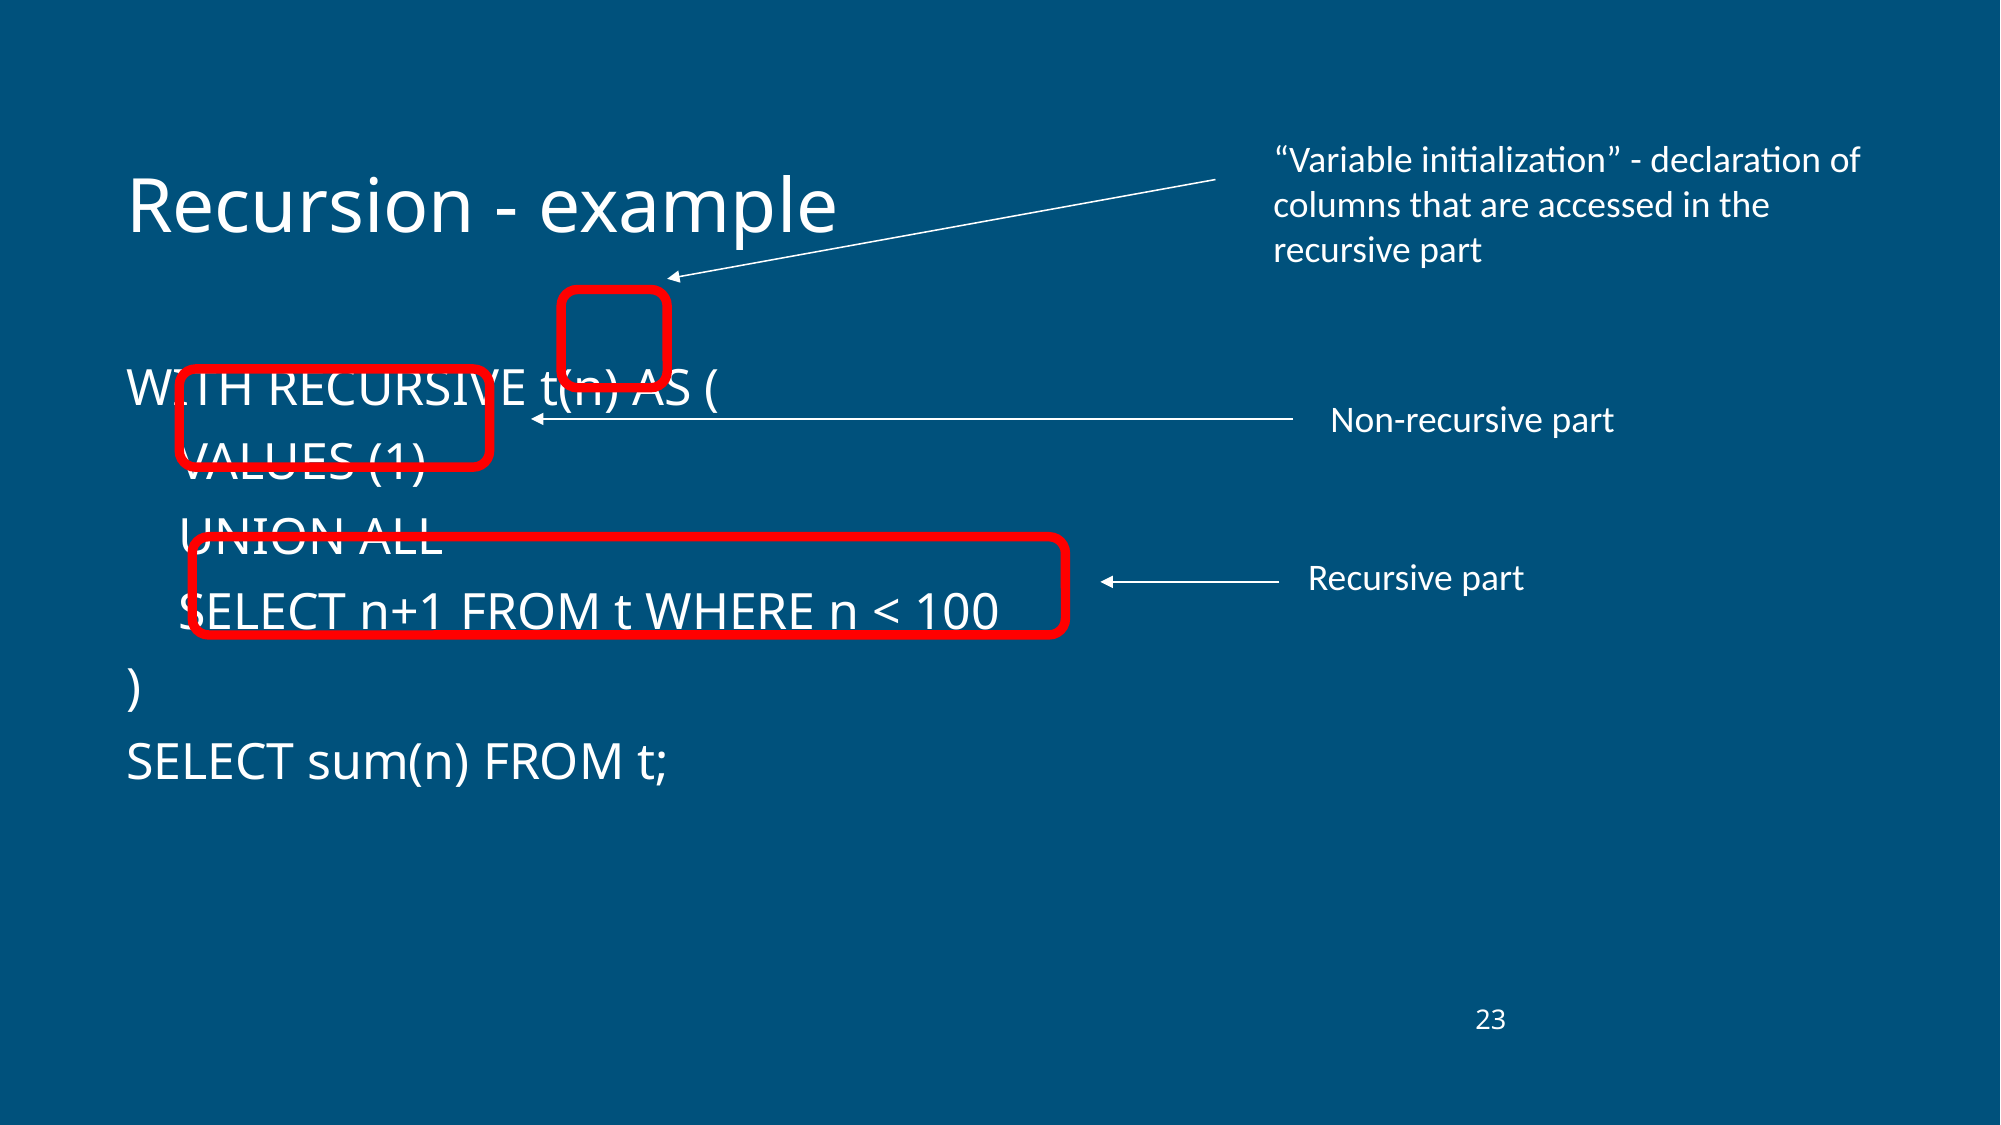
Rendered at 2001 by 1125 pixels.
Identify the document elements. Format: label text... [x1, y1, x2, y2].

slide_number ‹#› [1409, 991, 1522, 1051]
text_box “Variable initialization” - declaration of columns that are accessed in the recursive part [1258, 127, 1910, 278]
title Recursion - example [111, 99, 1522, 317]
text_box Non-recursive part [1315, 387, 1716, 448]
text_box Recursive part [1293, 545, 1694, 606]
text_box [666, 179, 1216, 280]
text_box [192, 536, 1066, 635]
text_box [179, 368, 490, 468]
text_box [561, 289, 668, 388]
picture [557, 317, 561, 354]
list WITH RECURSIVE t(n) AS ( VALUES (1) UNION ALL SELECT n+1 FROM t WHERE n < 100 ) SELECT sum(n) FROM t; [111, 354, 1522, 992]
